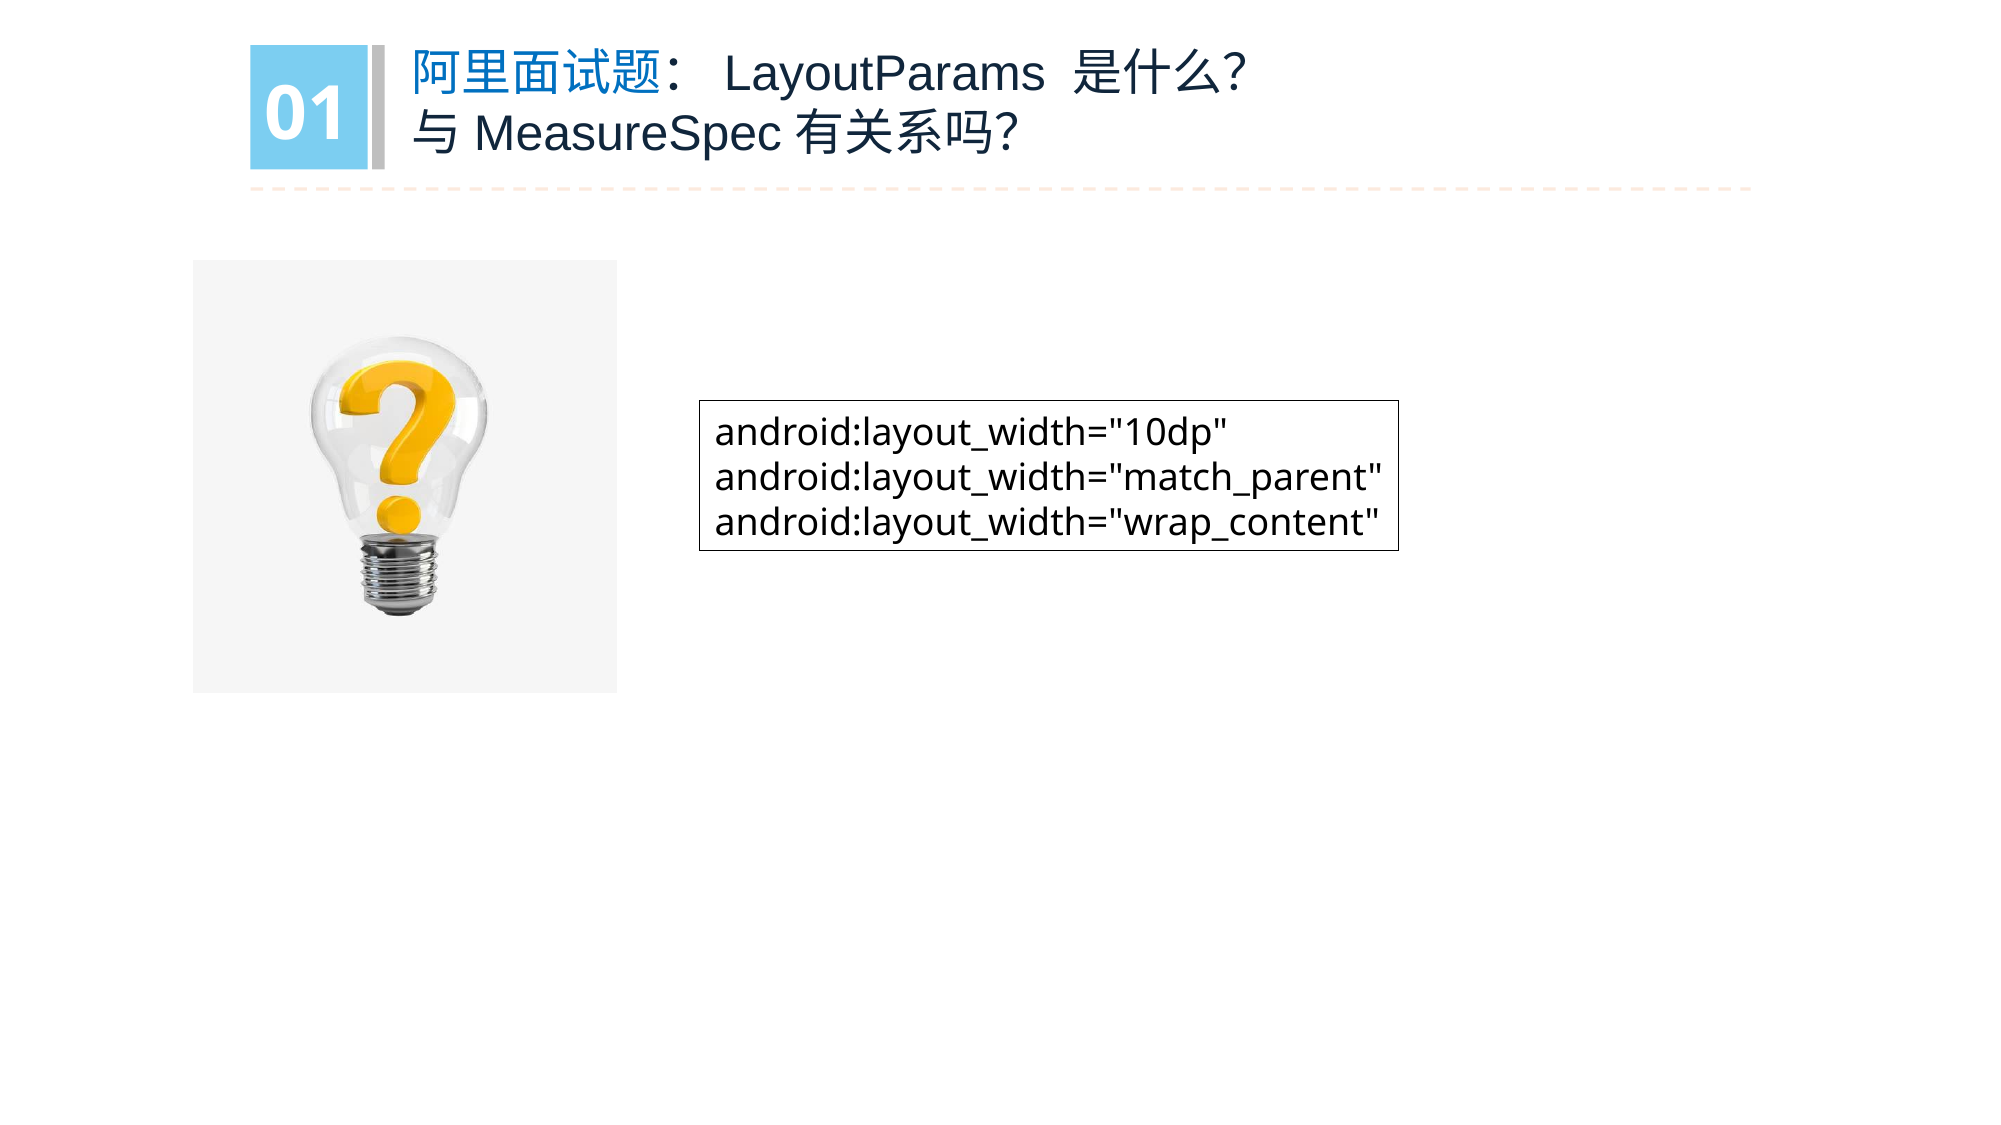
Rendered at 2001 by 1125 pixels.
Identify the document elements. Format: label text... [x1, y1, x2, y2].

text_box 01 [250, 56, 385, 162]
text_box android:layout_width="10dp" android:layout_width="match_parent" android:layout_width="wrap_content" [699, 400, 1399, 551]
text_box [372, 45, 385, 56]
text_box 阿里面试题：LayoutParams 是什么？与MeasureSpec有关系吗？ [397, 33, 1304, 169]
text_box [250, 162, 368, 170]
text_box [372, 162, 385, 170]
text_box [250, 45, 368, 56]
picture [193, 260, 617, 693]
